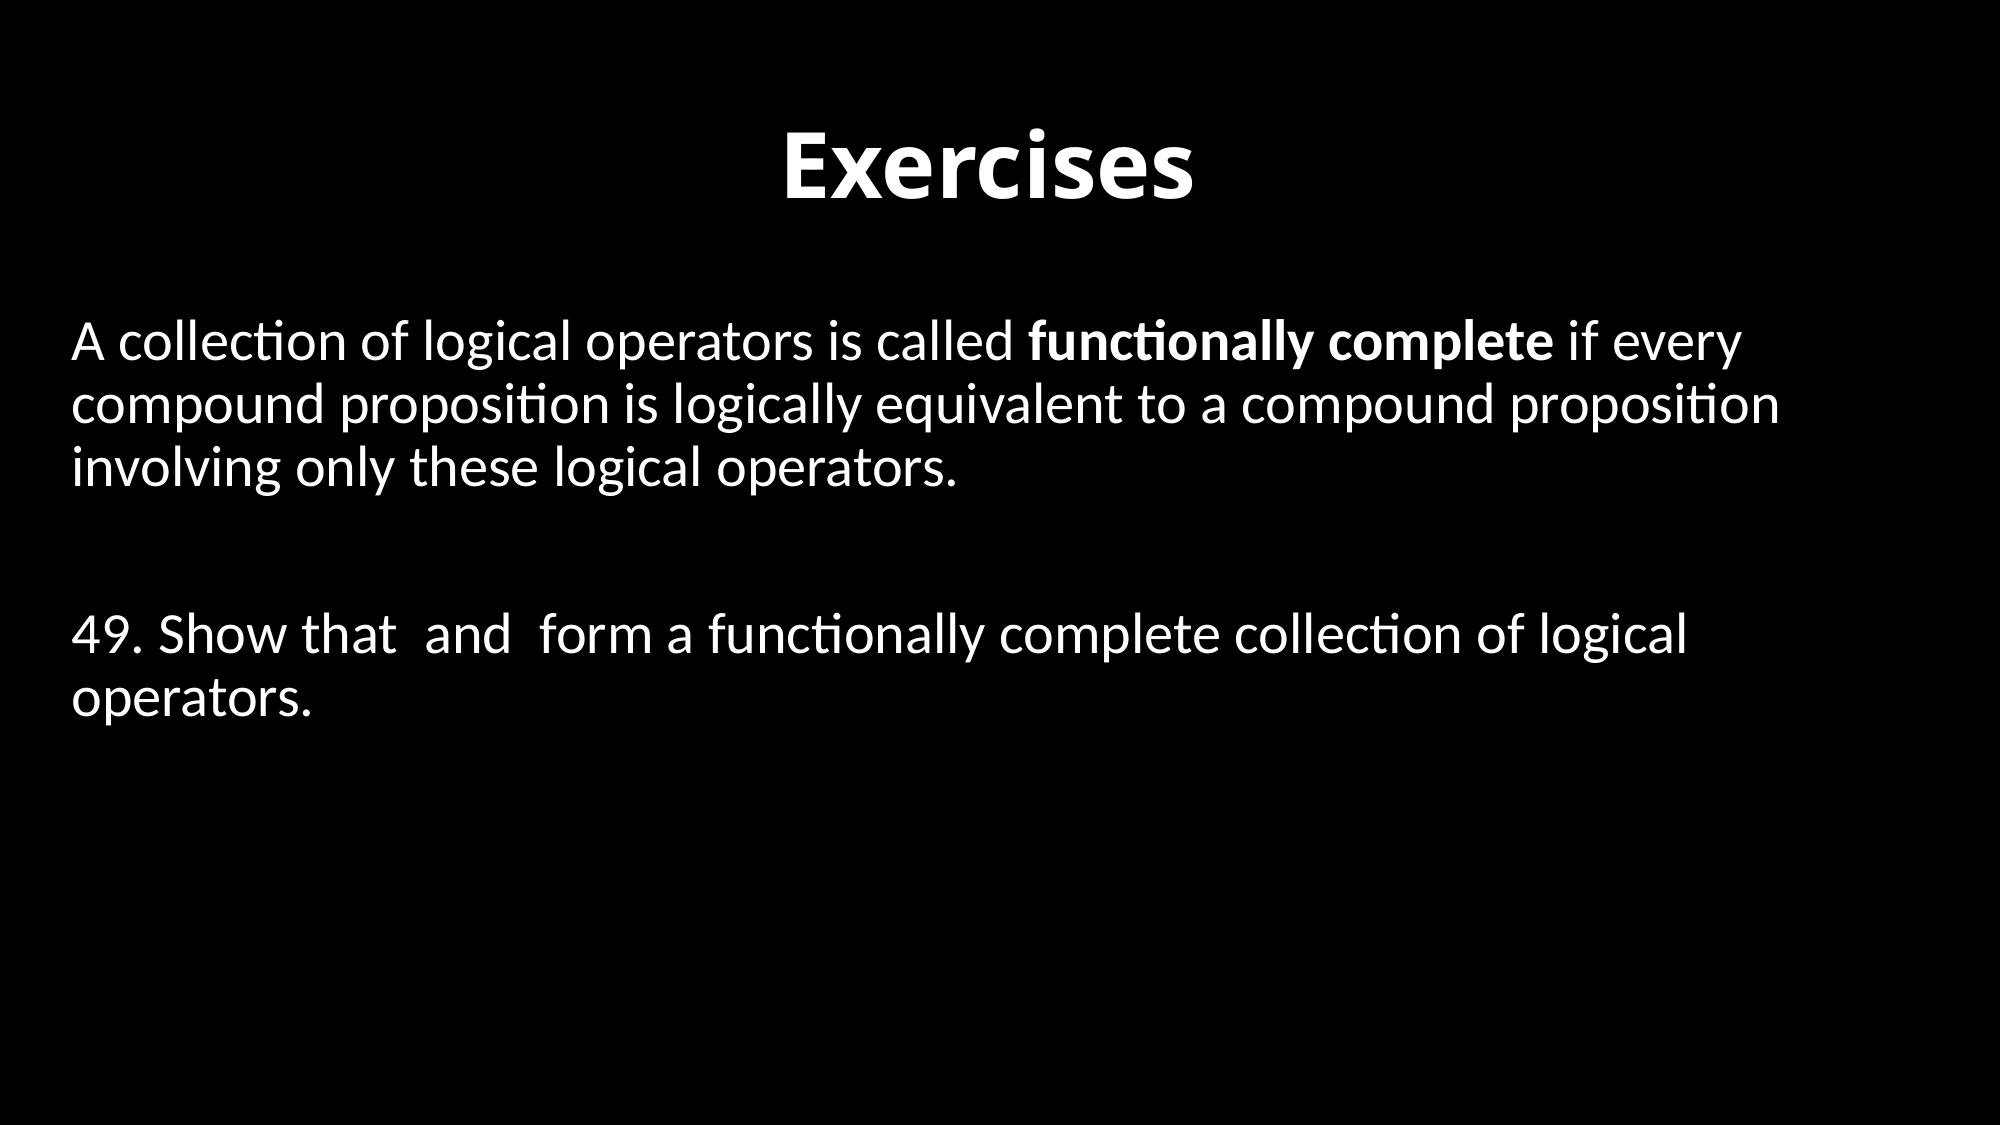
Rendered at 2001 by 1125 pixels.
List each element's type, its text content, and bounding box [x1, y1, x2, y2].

title Exercises [137, 59, 1863, 278]
